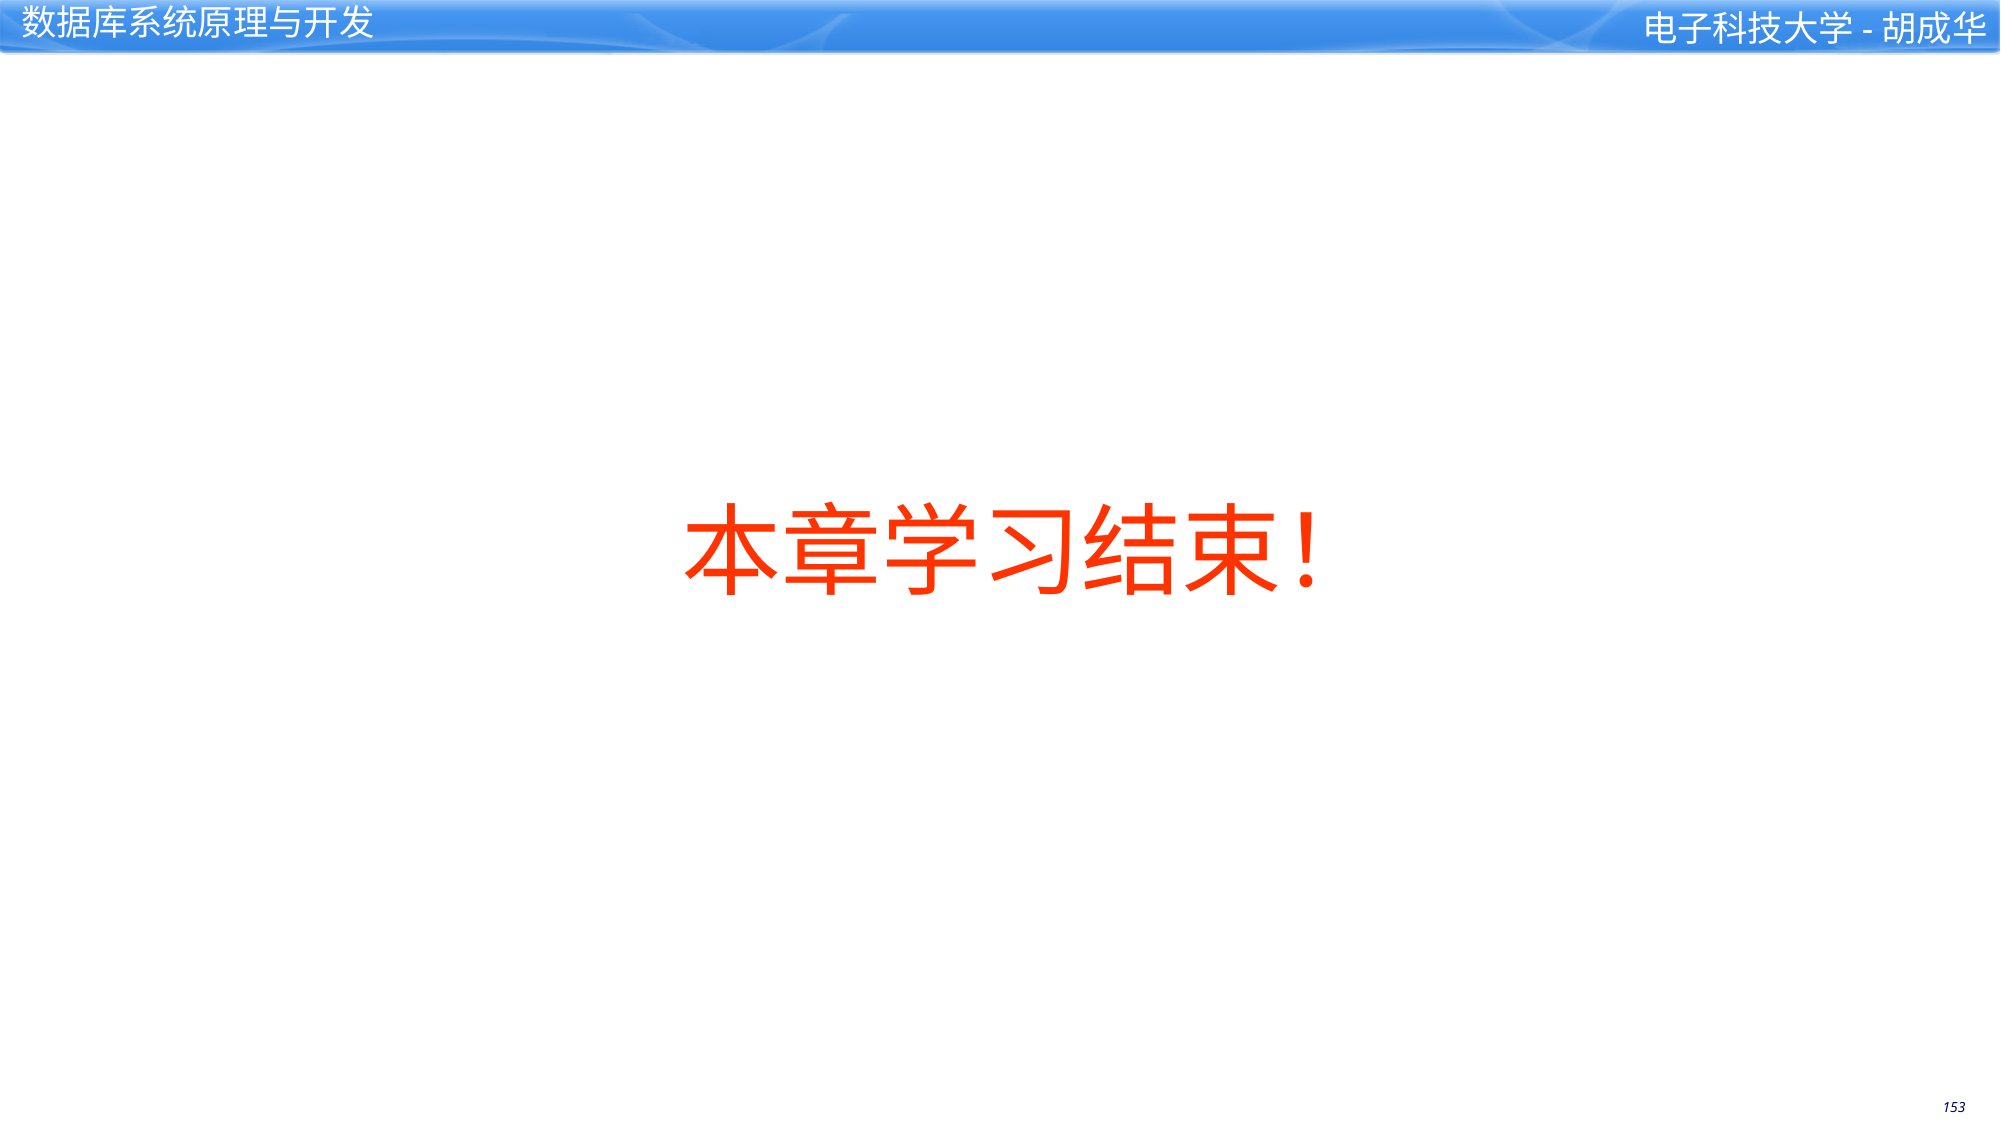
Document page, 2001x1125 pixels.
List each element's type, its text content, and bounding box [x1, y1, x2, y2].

picture [0, 0, 2000, 55]
text_box 本章学习结束！ [666, 479, 1397, 615]
